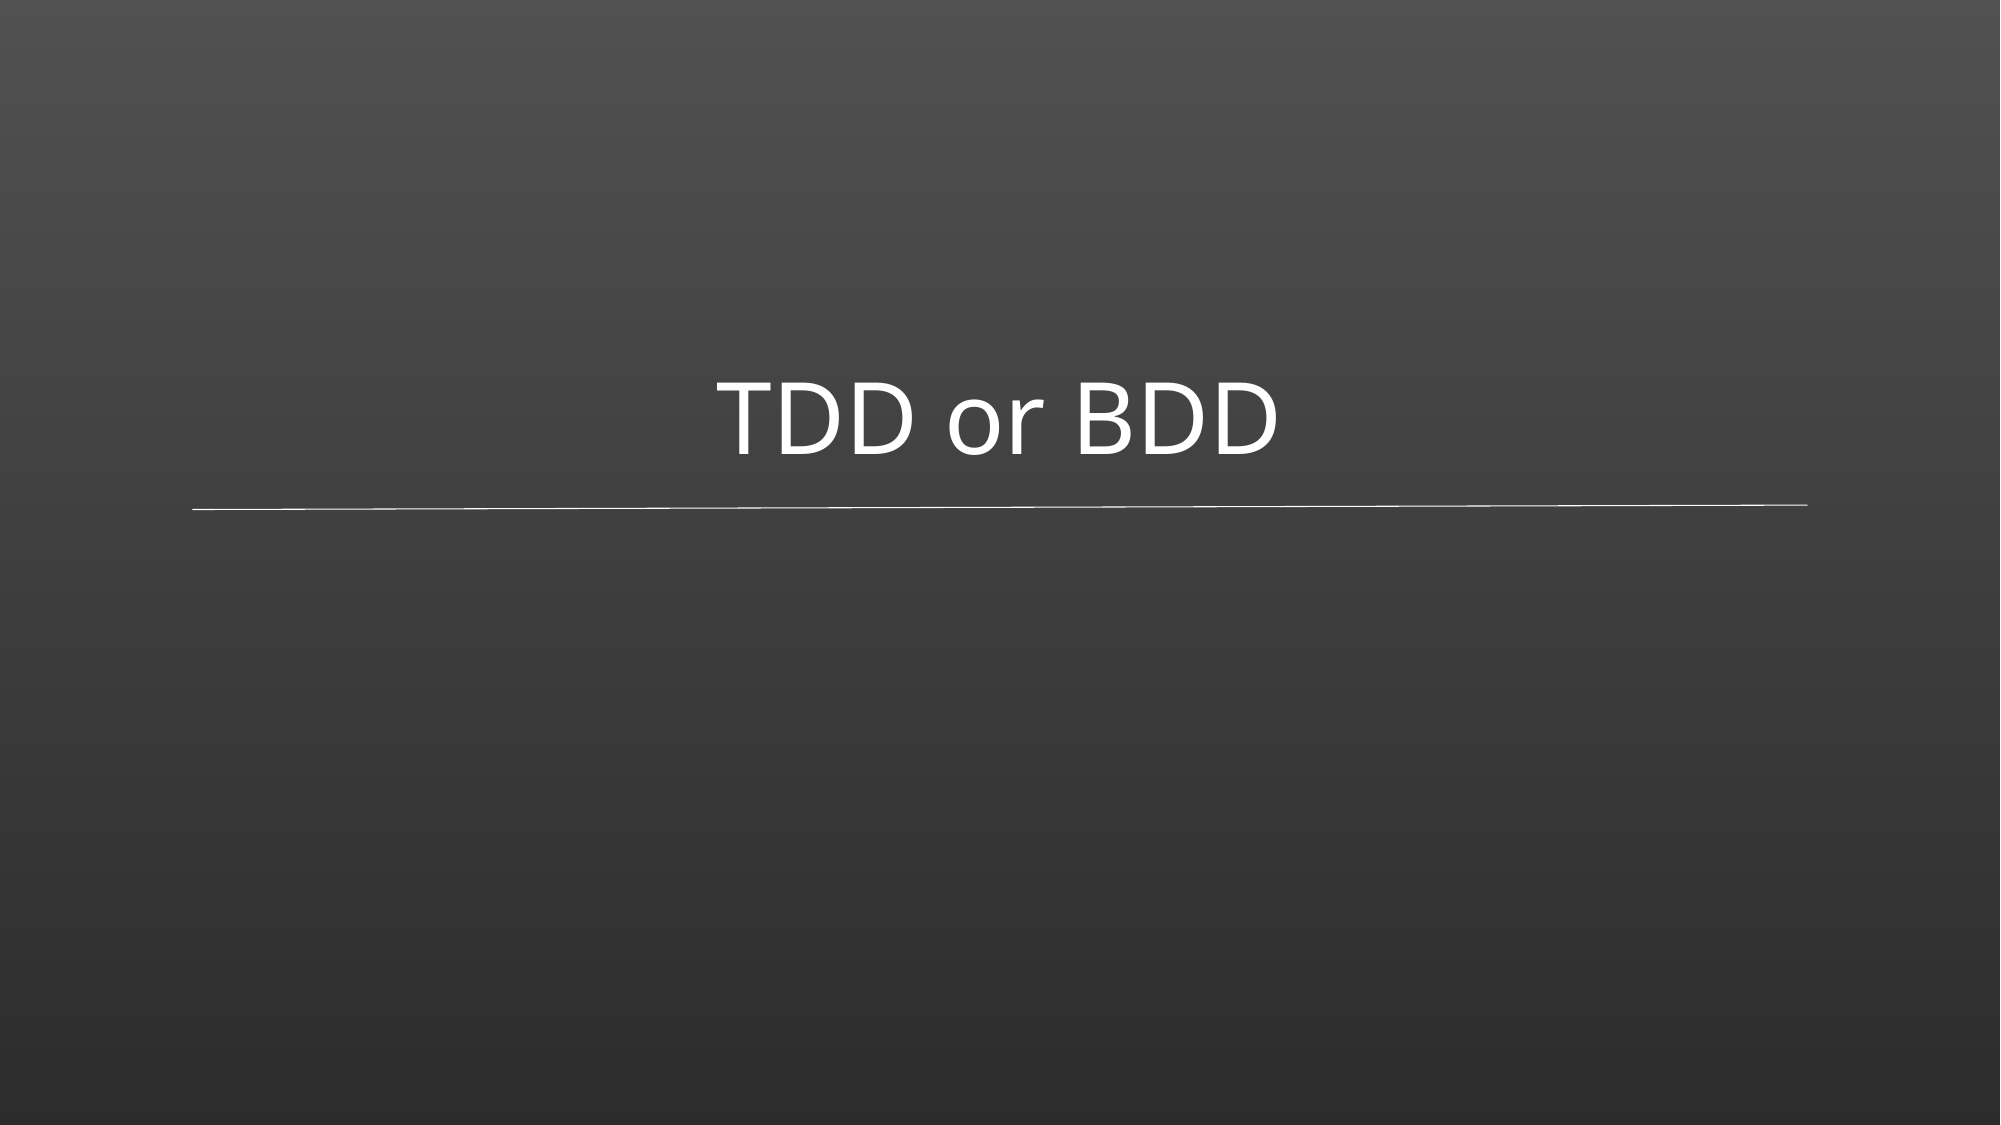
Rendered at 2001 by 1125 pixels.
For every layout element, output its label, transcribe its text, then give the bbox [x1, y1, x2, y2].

title TDD or BDD [249, 219, 1750, 484]
